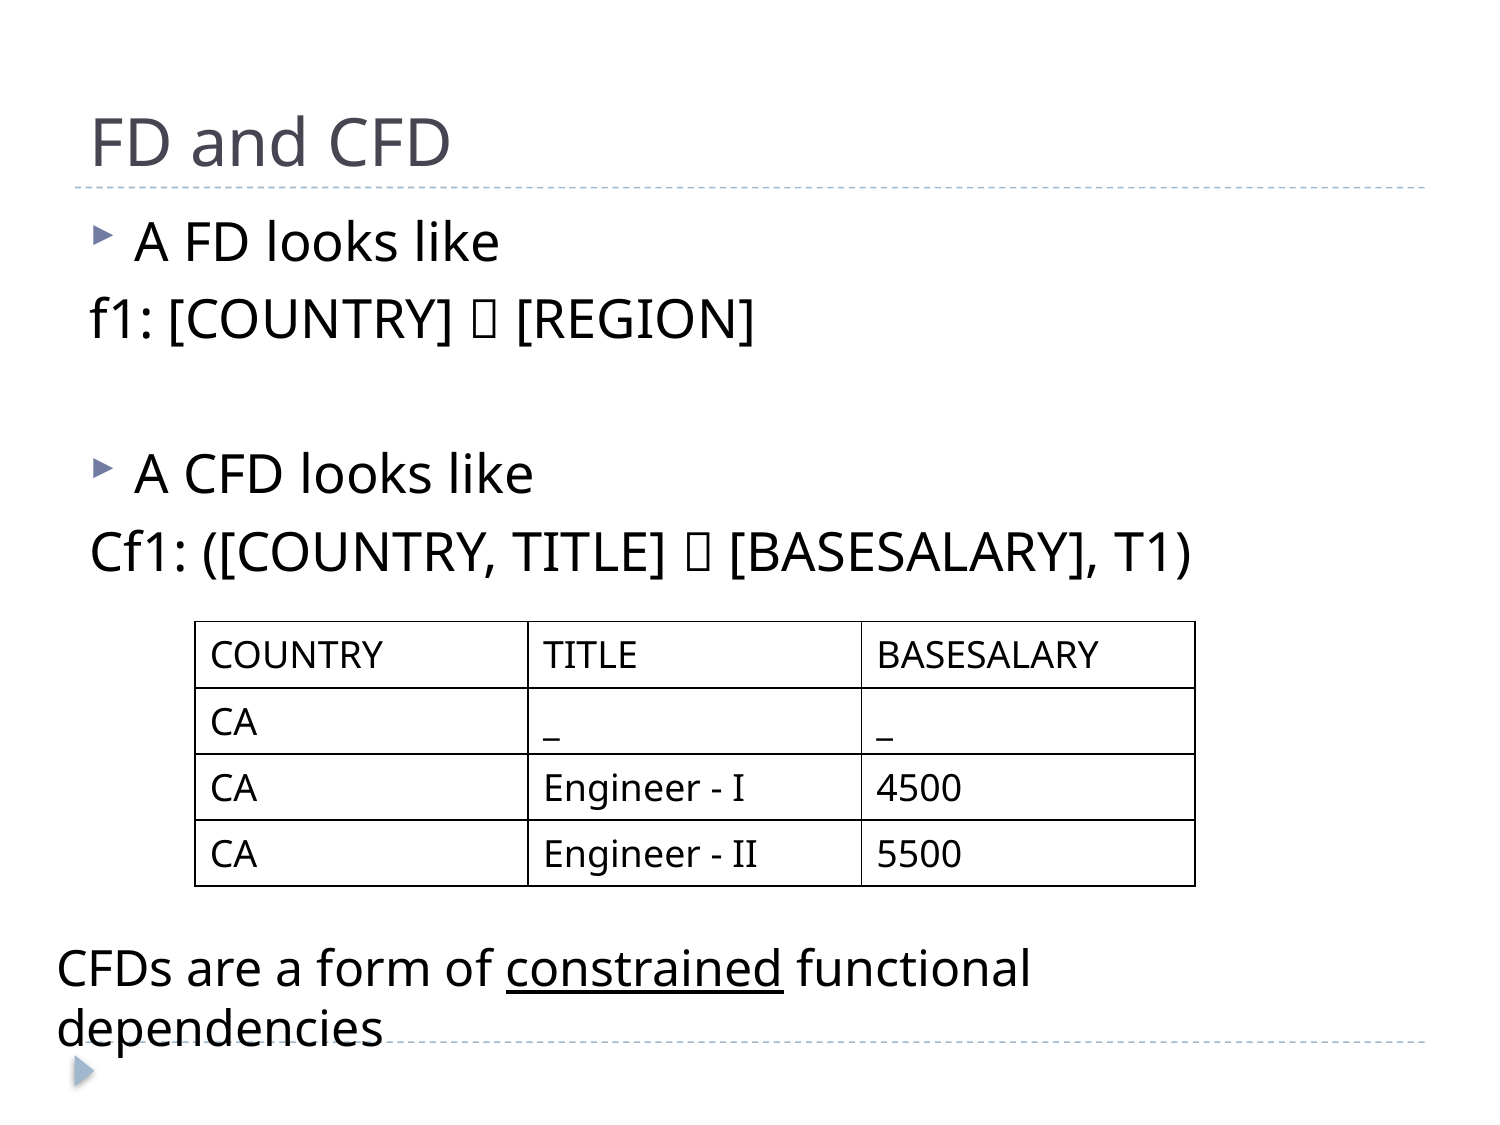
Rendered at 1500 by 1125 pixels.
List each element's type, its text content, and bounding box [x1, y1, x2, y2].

table_header COUNTRY [196, 622, 527, 687]
table_cell 4500 [862, 755, 1194, 819]
table_cell _ [862, 689, 1194, 753]
text_box CFDs are a form of constrained functional dependencies [41, 928, 1377, 1064]
table_cell 5500 [862, 821, 1194, 885]
table_cell Engineer - I [529, 755, 861, 819]
list A FD looks like f1: [COUNTRY]  [REGION] A CFD looks like Cf1: ([COUNTRY, TITLE]  [BASESALARY], T1) [75, 200, 1425, 1010]
table_cell Engineer - II [529, 821, 861, 885]
table_cell CA [196, 755, 527, 819]
table_header TITLE [529, 622, 861, 687]
table_cell CA [196, 821, 527, 885]
table_header BASESALARY [862, 622, 1194, 687]
table_cell _ [529, 689, 861, 753]
title FD and CFD [75, 24, 1425, 188]
table_cell CA [196, 689, 527, 753]
